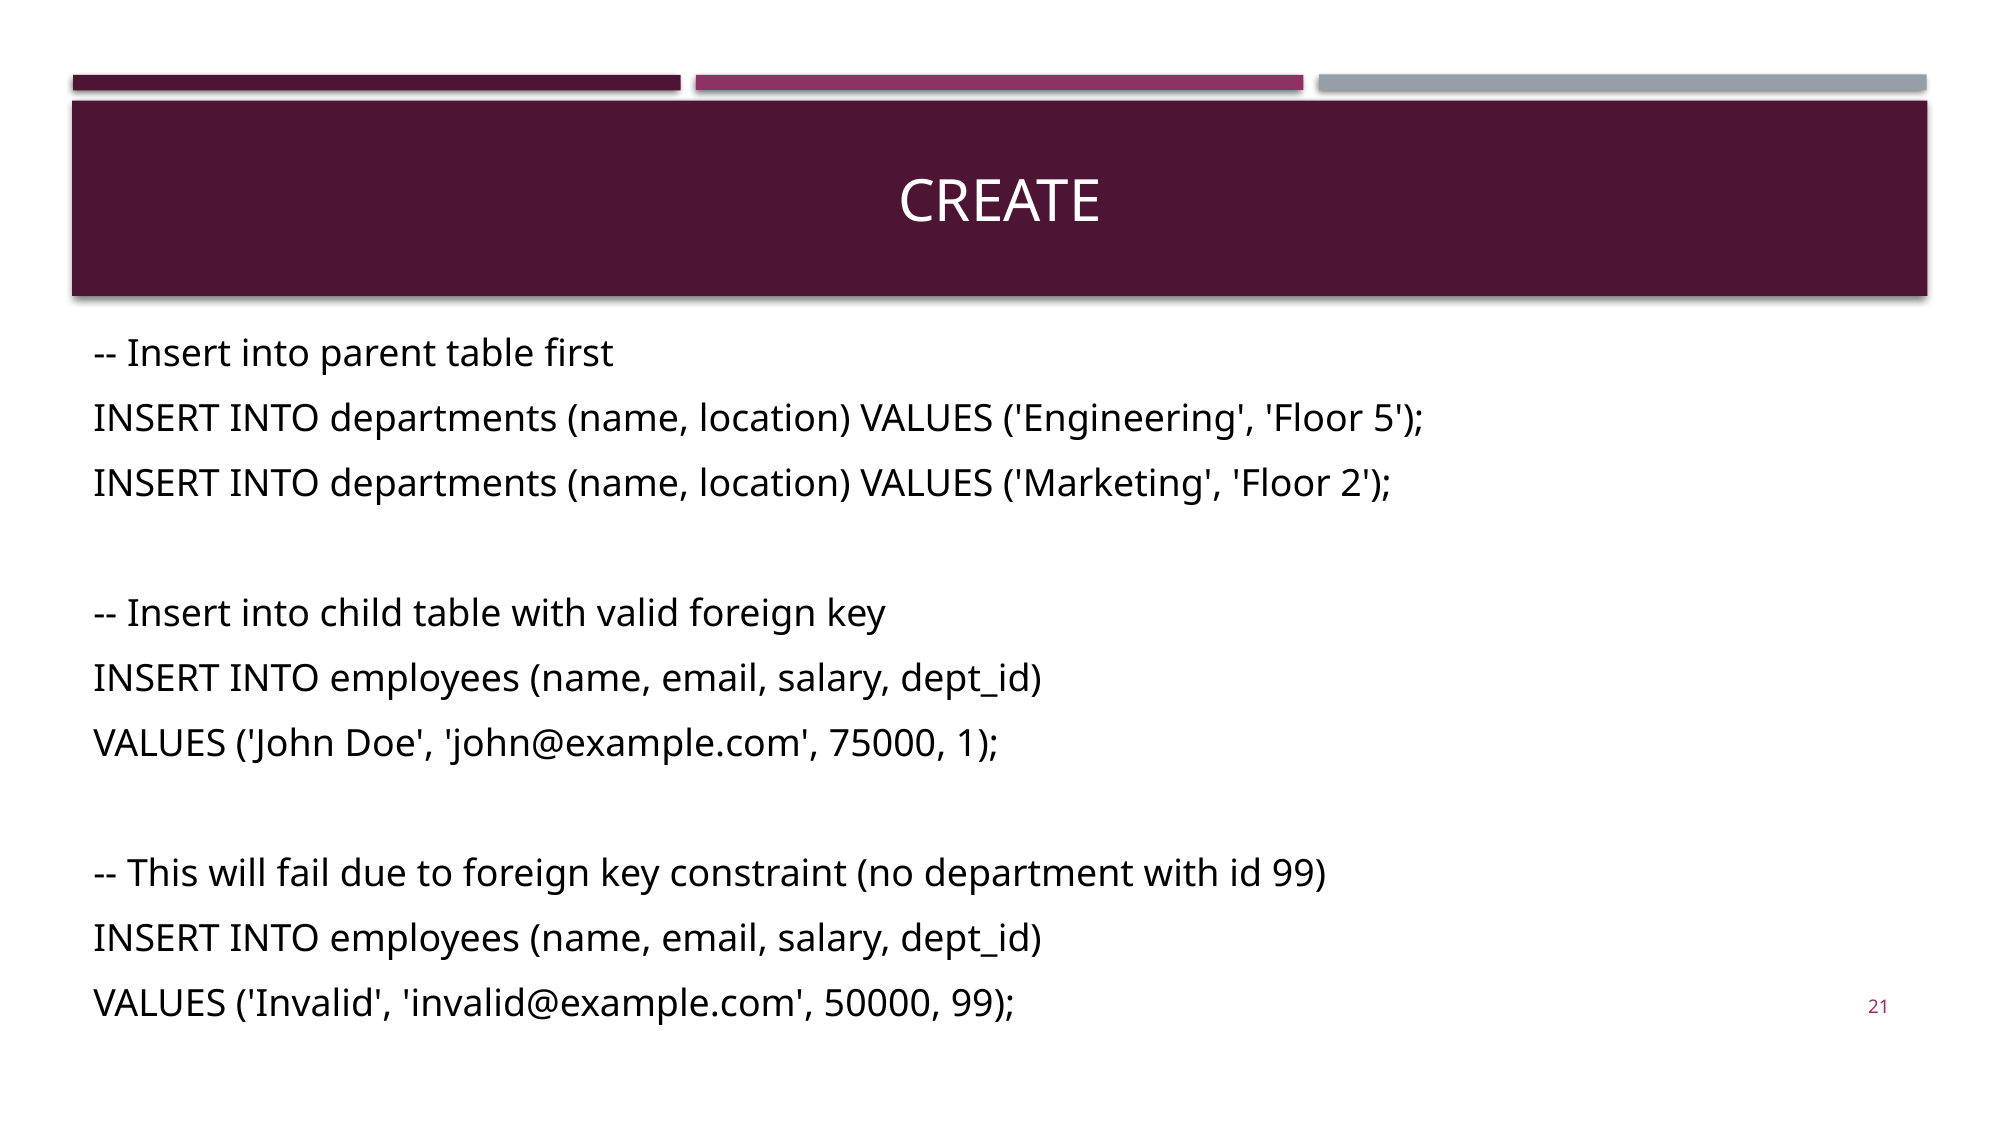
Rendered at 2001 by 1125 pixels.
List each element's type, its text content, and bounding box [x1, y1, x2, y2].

list -- Insert into parent table first INSERT INTO departments (name, location) VALUES ('Engineering', 'Floor 5'); INSERT INTO departments (name, location) VALUES ('Marketing', 'Floor 2'); -- Insert into child table with valid foreign key INSERT INTO employees (name, email, salary, dept_id) VALUES ('John Doe', 'john@example.com', 75000, 1); -- This will fail due to foreign key constraint (no department with id 99) INSERT INTO employees (name, email, salary, dept_id) VALUES ('Invalid', 'invalid@example.com', 50000, 99); [78, 321, 1732, 1037]
slide_number 21 [1732, 977, 1905, 1037]
title create [95, 115, 1905, 282]
